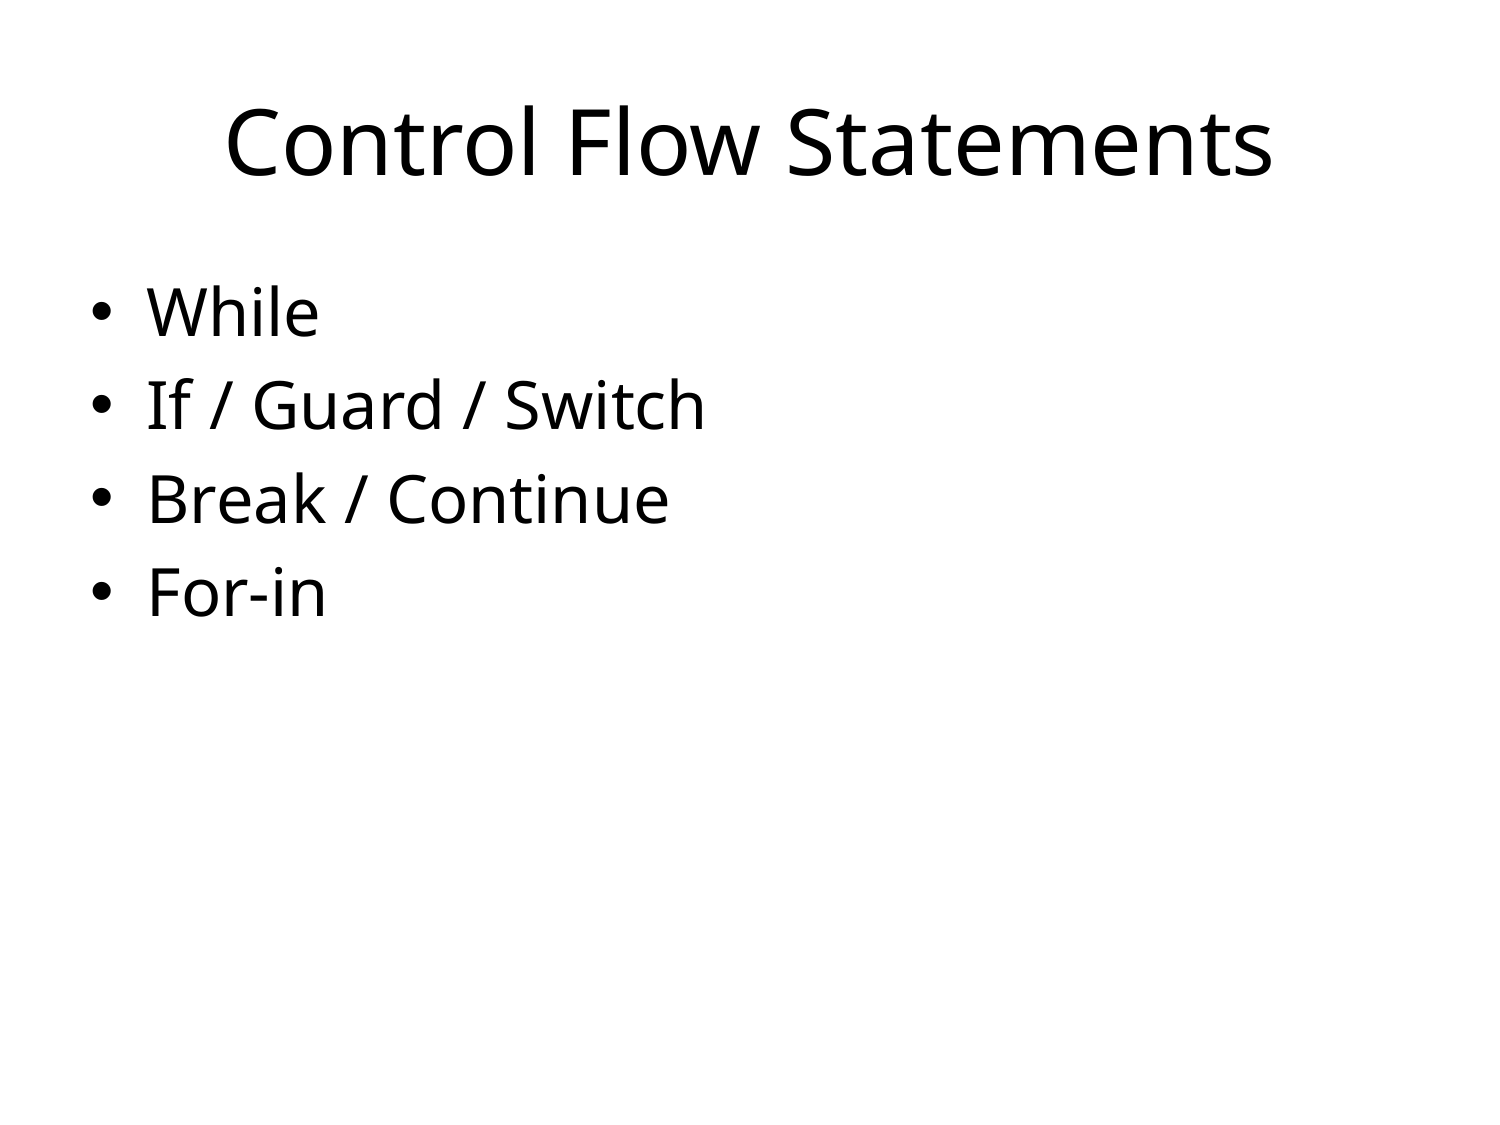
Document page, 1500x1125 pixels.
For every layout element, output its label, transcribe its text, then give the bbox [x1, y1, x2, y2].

list While If / Guard / Switch Break / Continue For-in [75, 262, 1425, 1005]
title Control Flow Statements [75, 45, 1425, 233]
